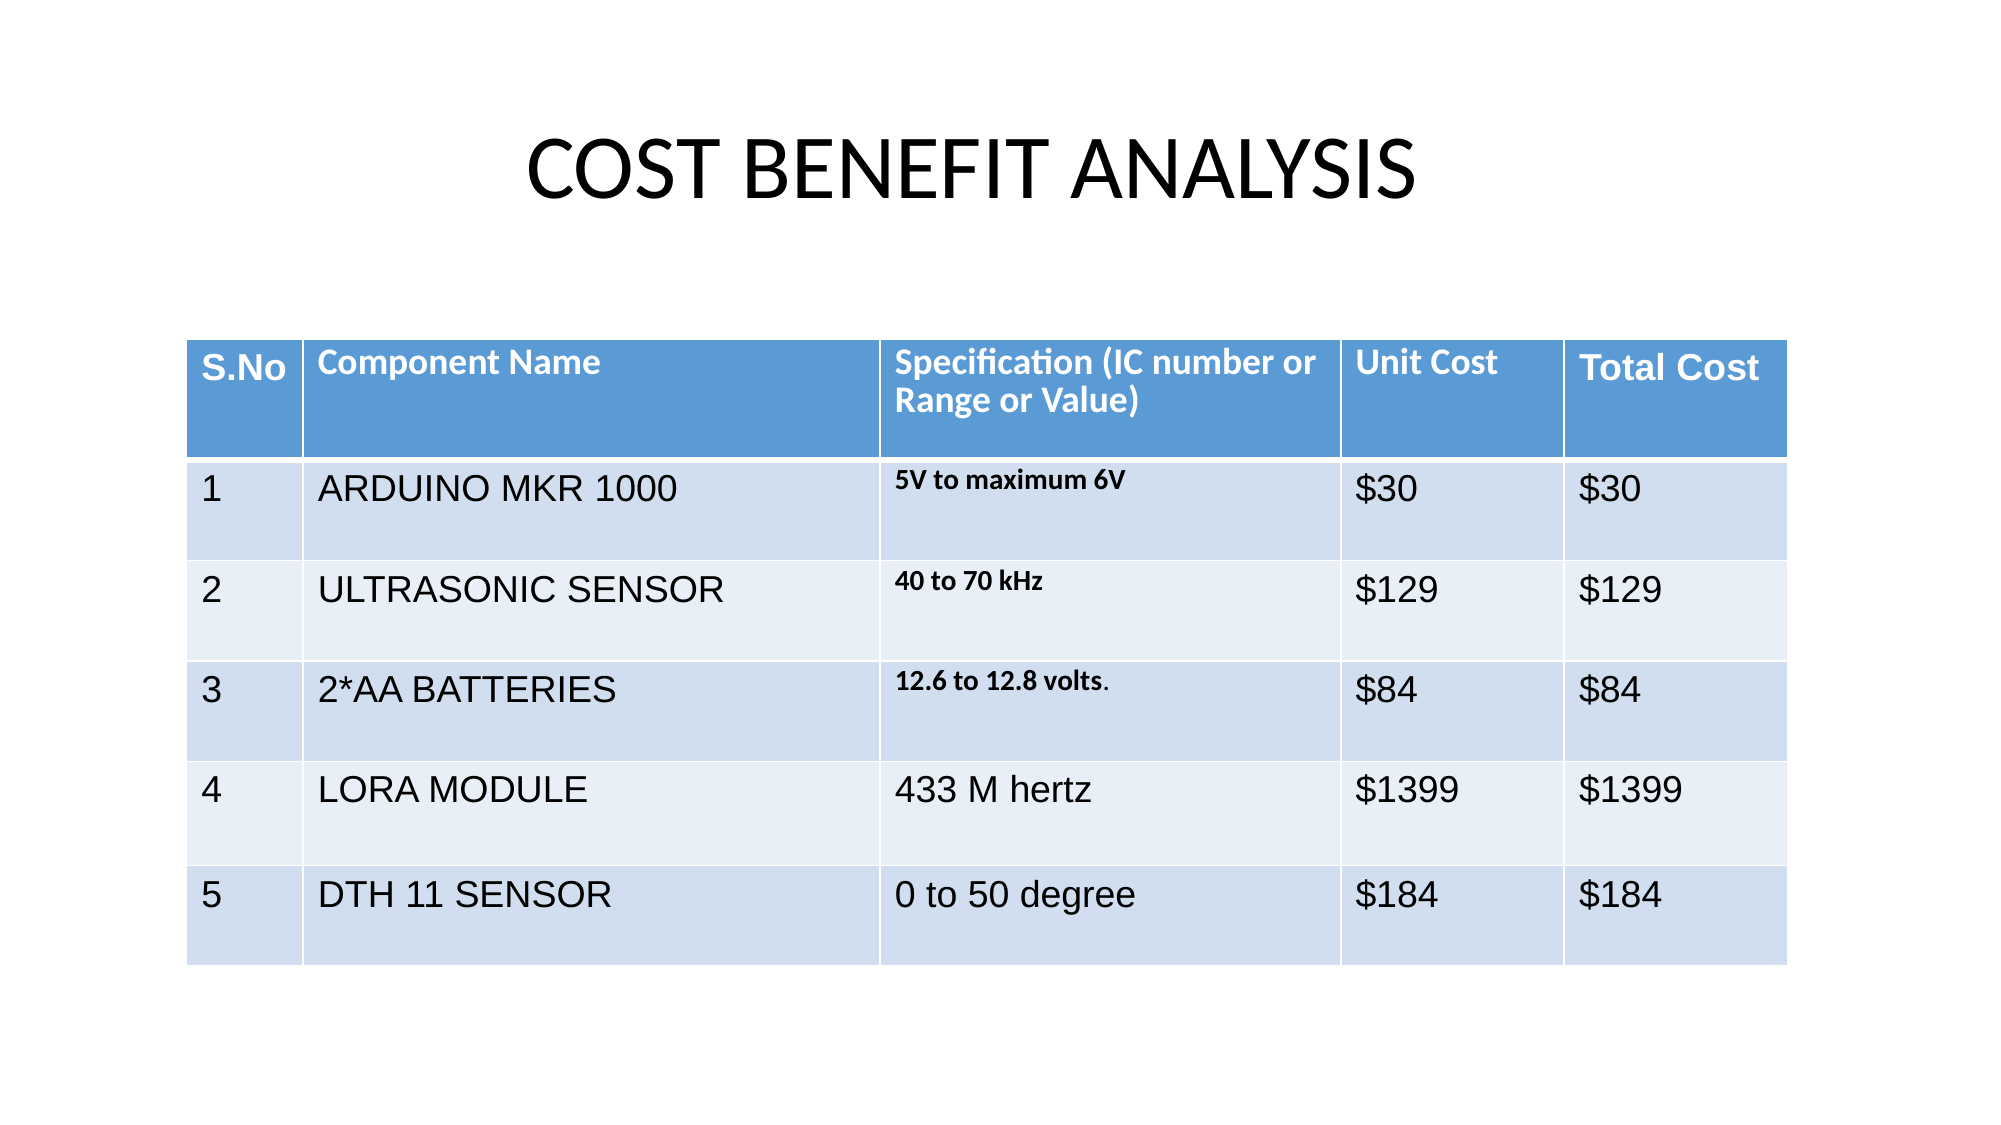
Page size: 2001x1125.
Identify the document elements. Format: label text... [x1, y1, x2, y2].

table_cell $1399 [1342, 762, 1563, 865]
table_cell 5 [187, 866, 302, 965]
table_header Specification (IC number or Range or Value) [881, 340, 1340, 457]
table_cell ULTRASONIC SENSOR [304, 561, 879, 660]
table_header Component Name [304, 340, 879, 457]
table_cell $84 [1342, 662, 1563, 761]
table_cell $129 [1342, 561, 1563, 660]
table_cell LORA MODULE [304, 762, 879, 865]
table_cell ARDUINO MKR 1000 [304, 463, 879, 560]
table_cell $184 [1565, 866, 1787, 965]
table_header Unit Cost [1342, 340, 1563, 457]
table_cell 40 to 70 kHz [881, 561, 1340, 660]
table_cell 0 to 50 degree [881, 866, 1340, 965]
table_cell 433 M hertz [881, 762, 1340, 865]
table_cell $184 [1342, 866, 1563, 965]
table_cell $30 [1342, 463, 1563, 560]
table_cell 3 [187, 662, 302, 761]
title COST BENEFIT ANALYSIS [137, 59, 1863, 278]
table_cell $30 [1565, 463, 1787, 560]
table_cell 1 [187, 463, 302, 560]
table_header Total Cost [1565, 340, 1787, 457]
table_cell 2*AA BATTERIES [304, 662, 879, 761]
table_cell 12.6 to 12.8 volts. [881, 662, 1340, 761]
table_cell DTH 11 SENSOR [304, 866, 879, 965]
table_cell $1399 [1565, 762, 1787, 865]
table_cell 5V to maximum 6V [881, 463, 1340, 560]
table_cell 2 [187, 561, 302, 660]
table_header S.No [187, 340, 302, 457]
table_cell $84 [1565, 662, 1787, 761]
table_cell $129 [1565, 561, 1787, 660]
table_cell 4 [187, 762, 302, 865]
